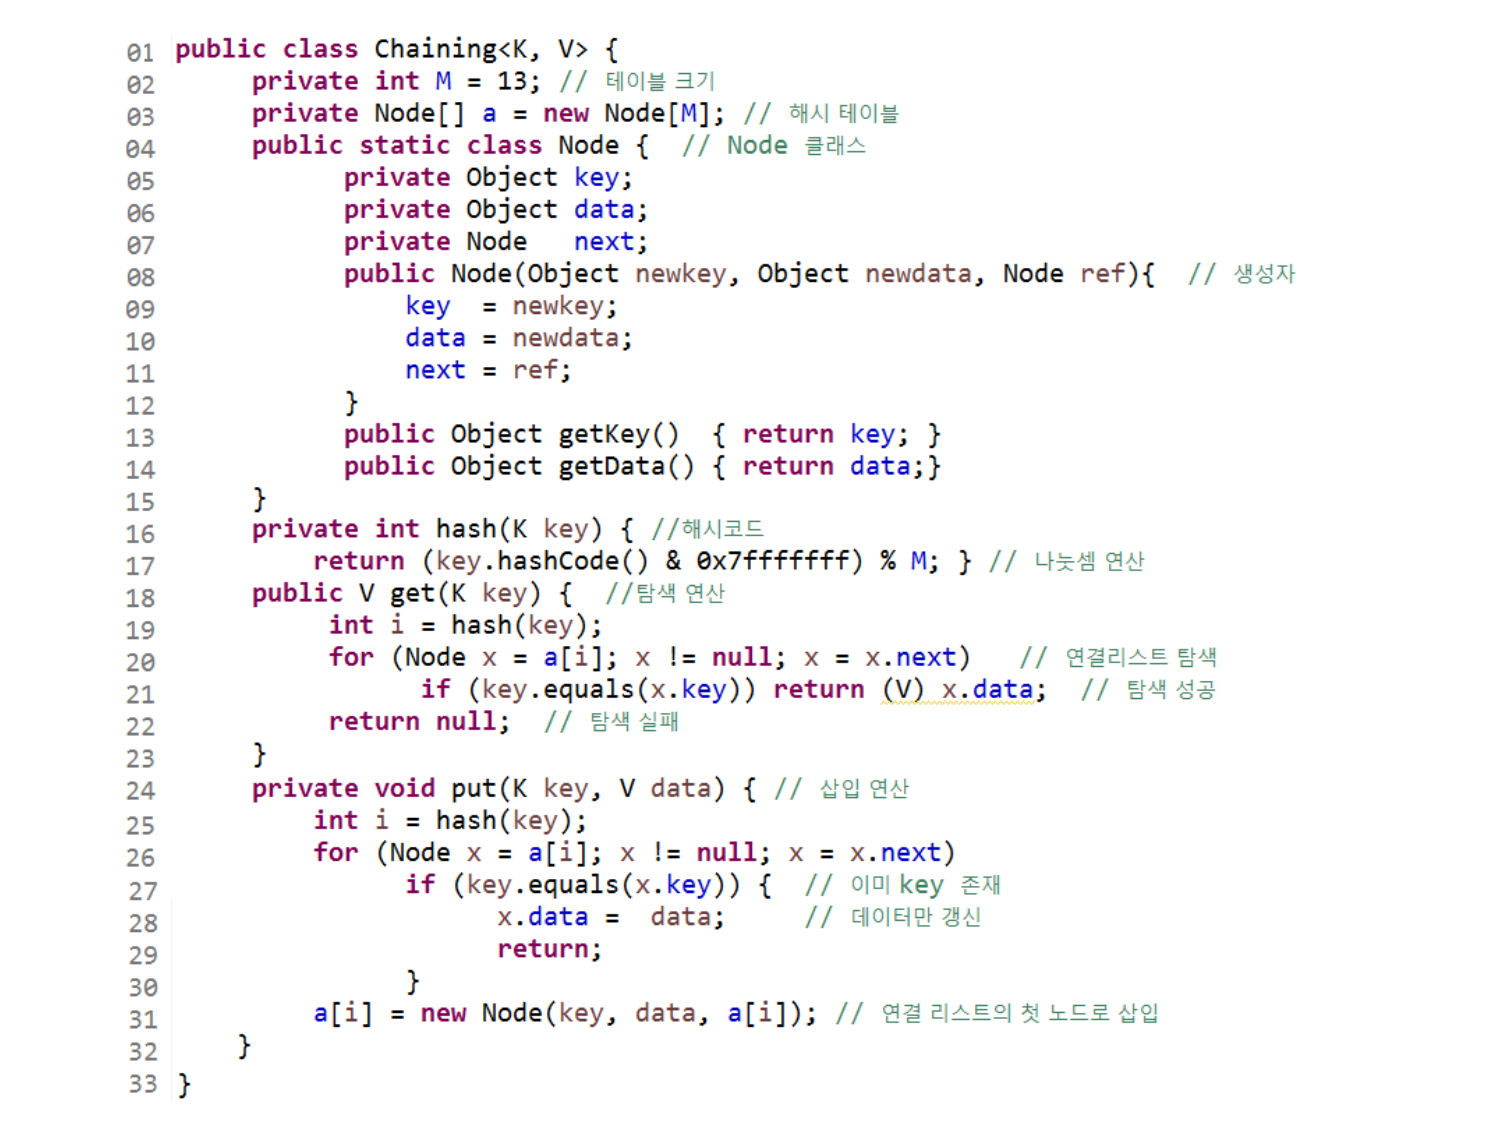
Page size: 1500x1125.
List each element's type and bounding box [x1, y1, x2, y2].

picture [114, 34, 1303, 1104]
